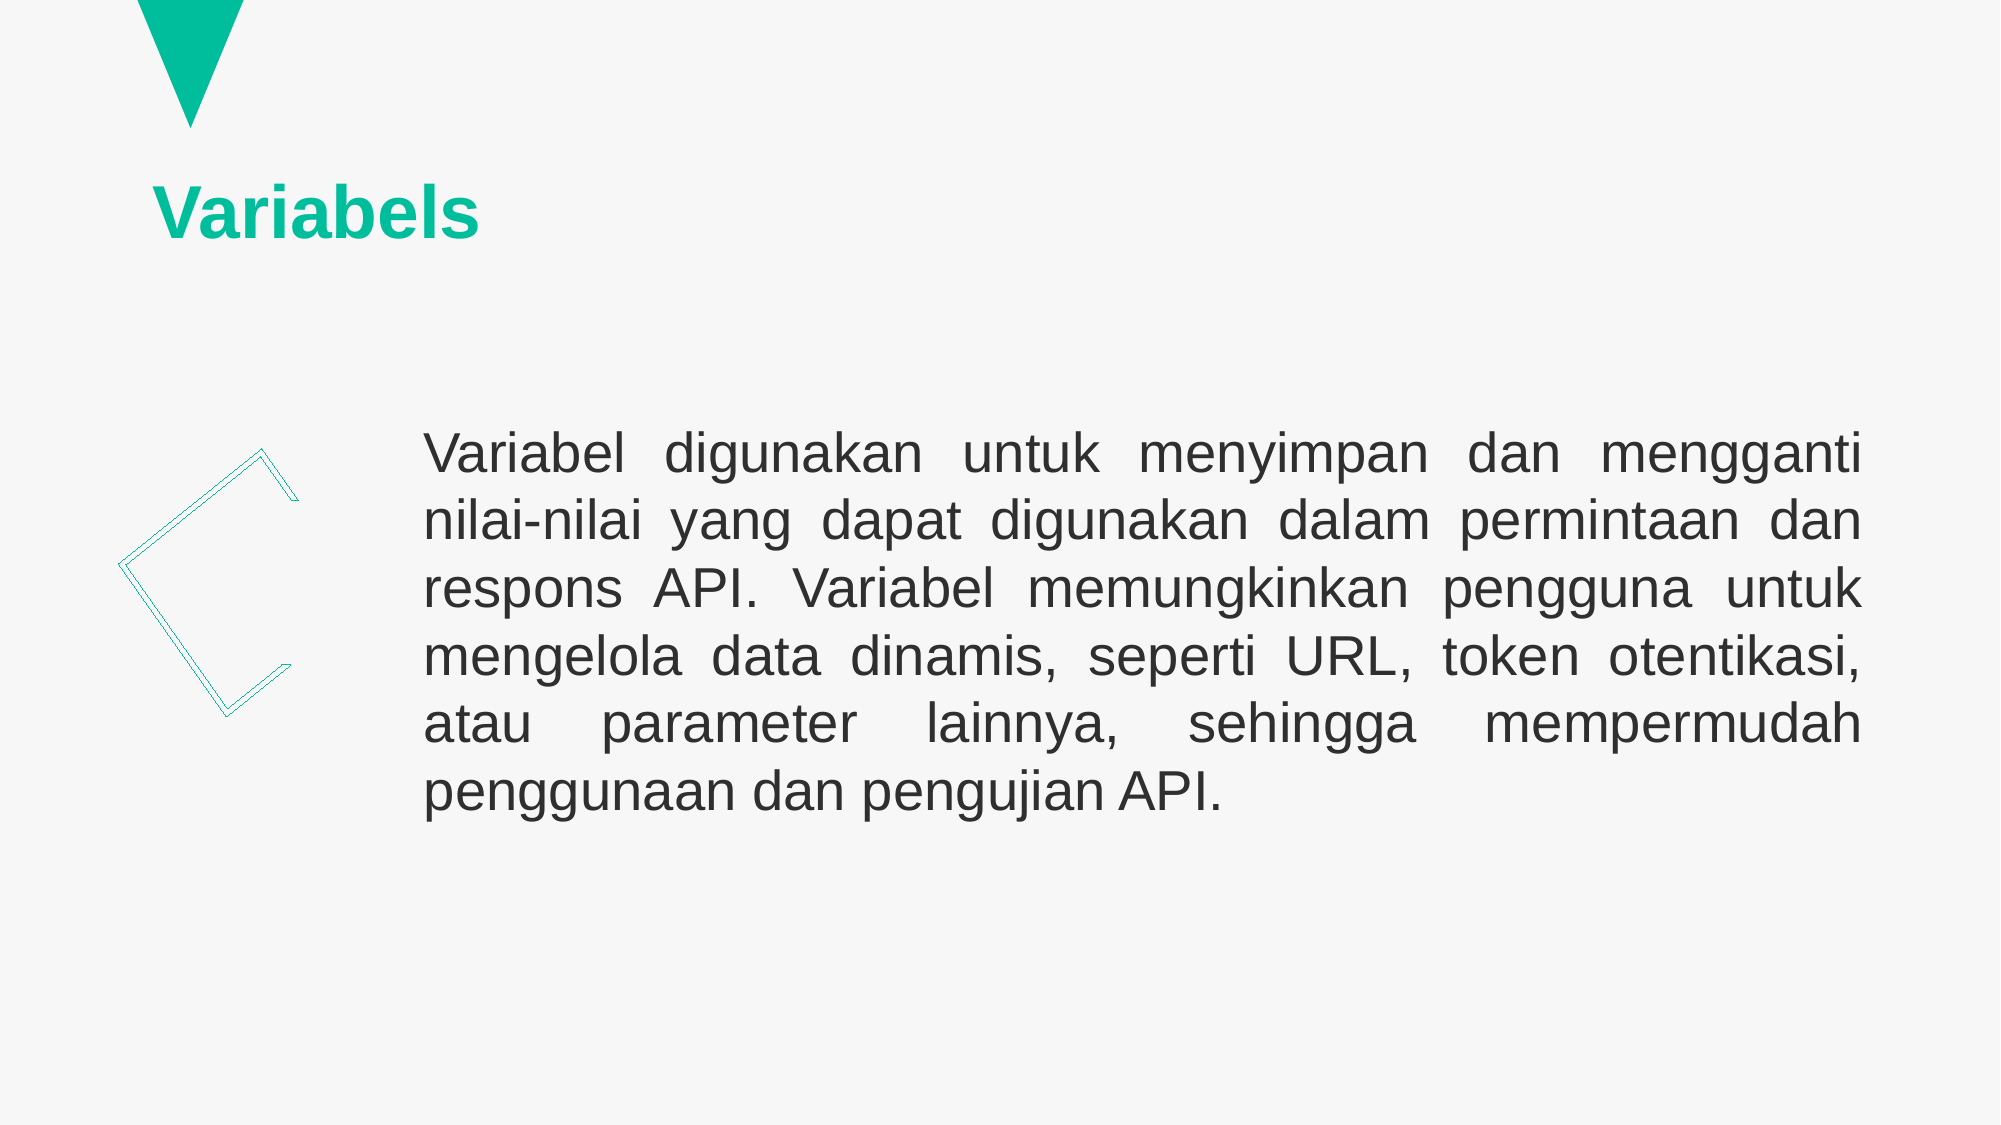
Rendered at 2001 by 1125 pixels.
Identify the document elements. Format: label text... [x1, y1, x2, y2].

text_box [118, 448, 1863, 777]
title Variabels [137, 143, 1863, 285]
